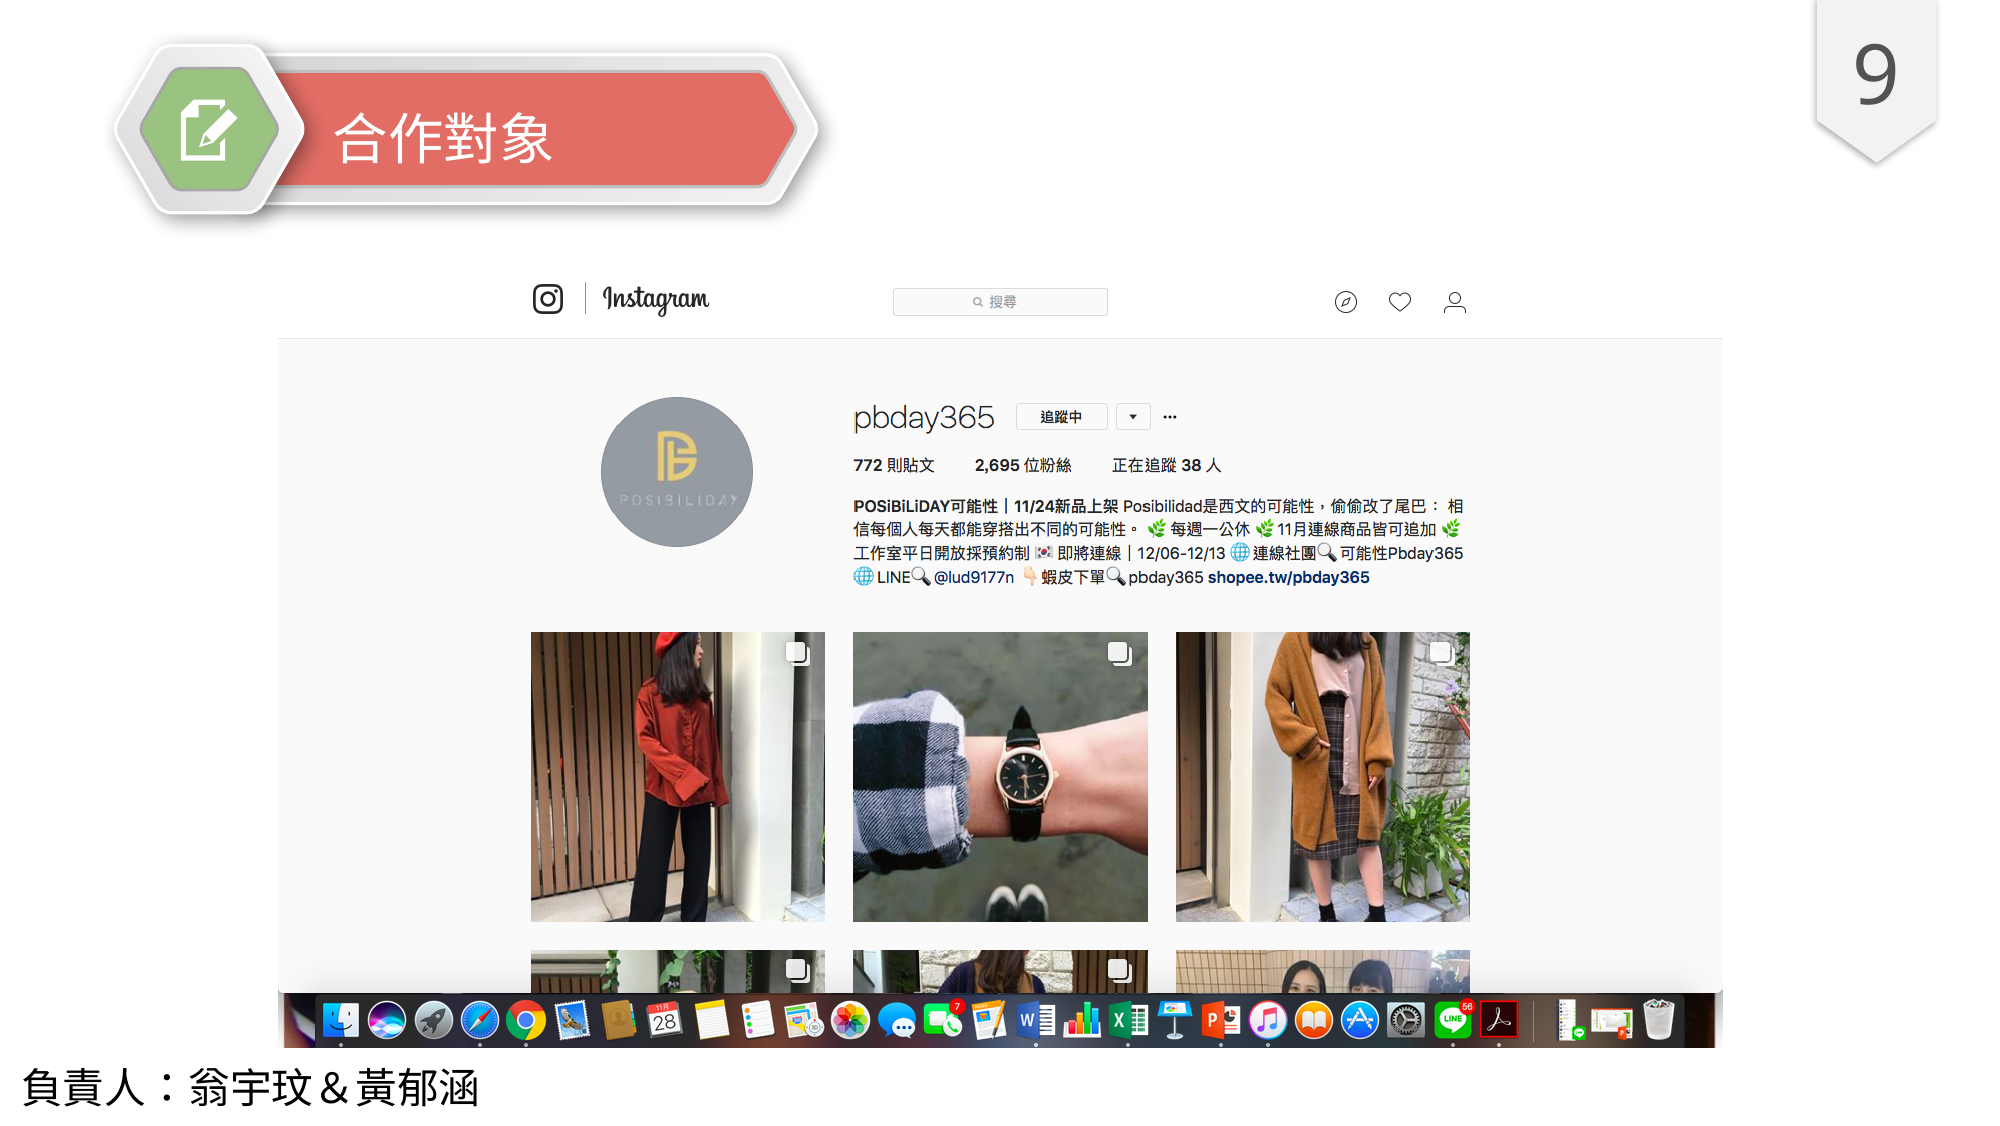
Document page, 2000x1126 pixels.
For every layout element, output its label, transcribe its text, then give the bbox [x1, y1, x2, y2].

text_box 負責人：翁宇玟＆黃郁涵 [6, 1054, 496, 1120]
picture [277, 266, 1723, 1048]
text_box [125, 34, 293, 224]
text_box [180, 99, 238, 161]
text_box [1816, 0, 1937, 163]
text_box 9 [1838, 14, 1916, 129]
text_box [293, 54, 817, 204]
